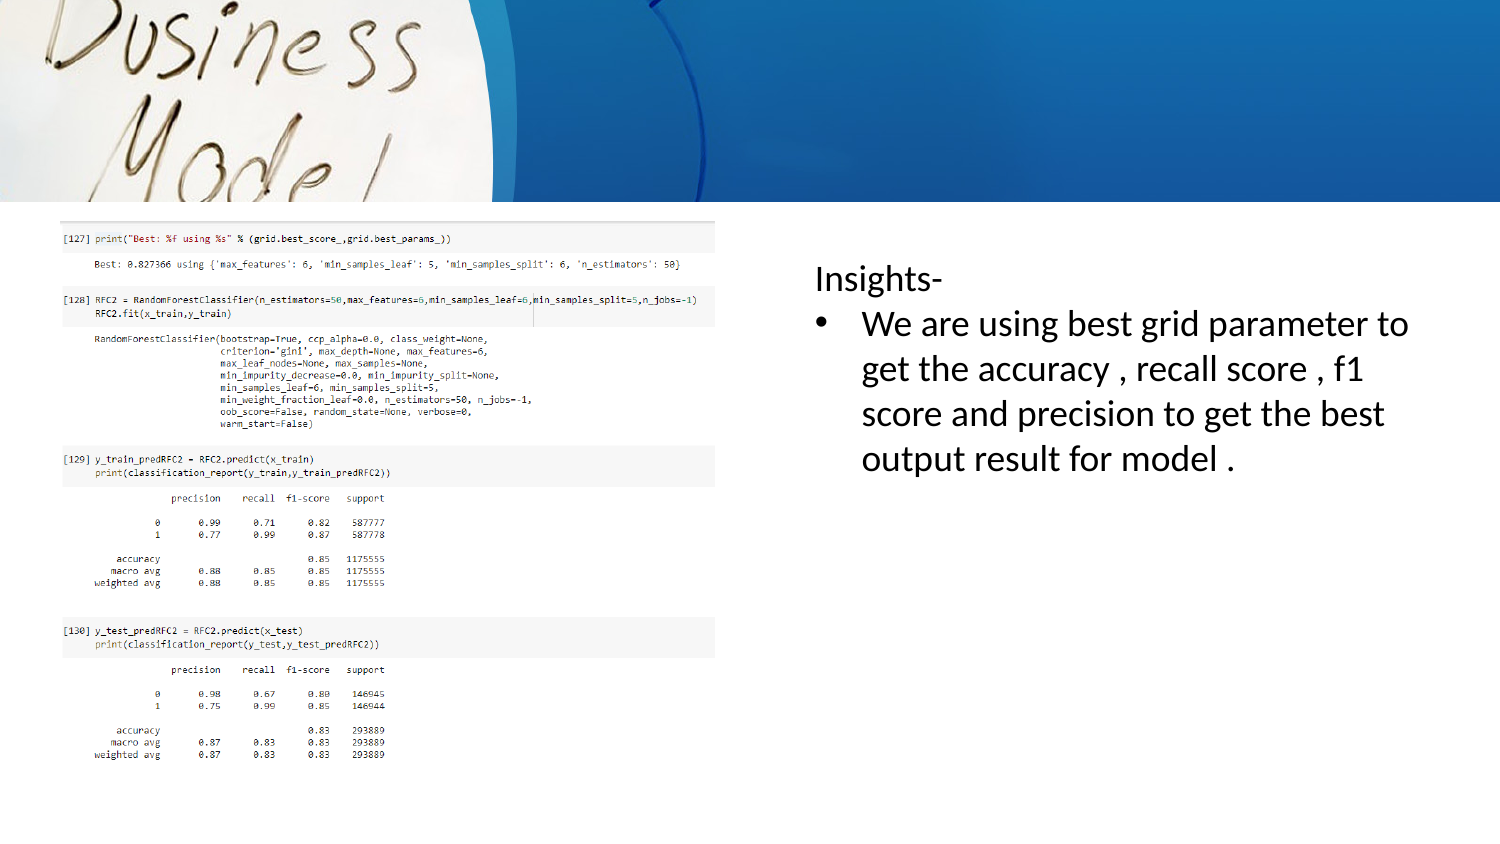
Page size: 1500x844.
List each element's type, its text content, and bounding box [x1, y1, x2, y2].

picture [0, 0, 1500, 844]
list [60, 221, 716, 773]
text_box Insights- We are using best grid parameter to get the accuracy , recall score , f1 score and precision to get the best output result for model . [800, 246, 1452, 532]
